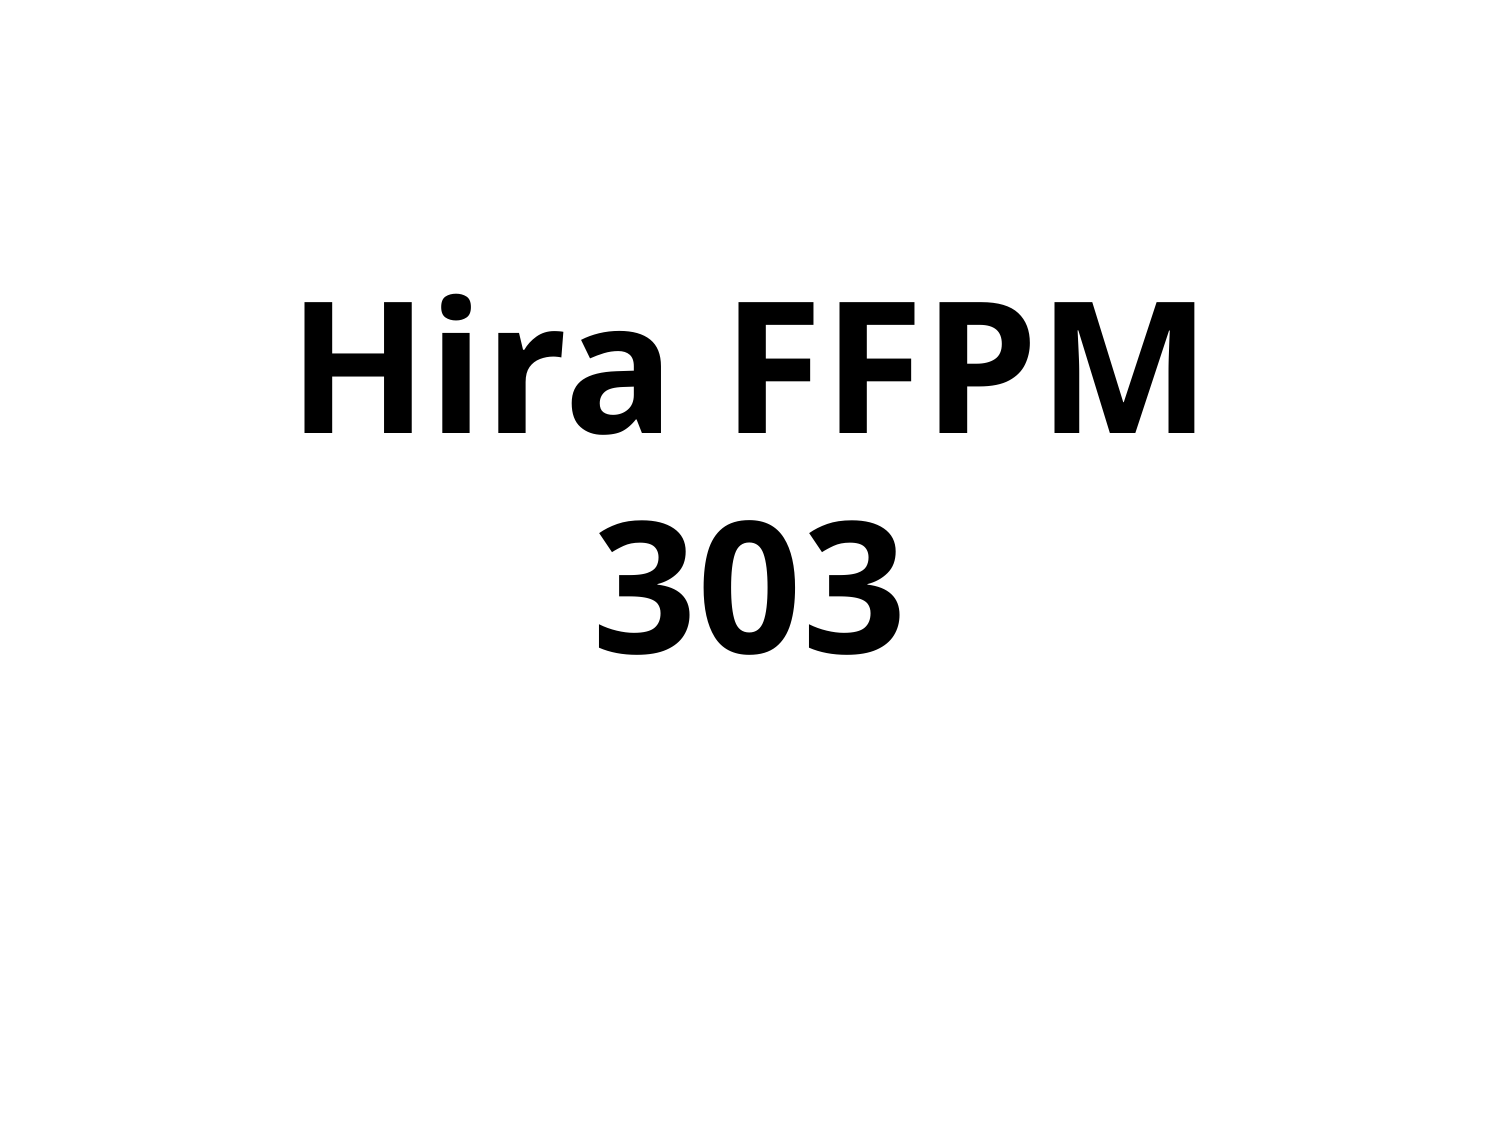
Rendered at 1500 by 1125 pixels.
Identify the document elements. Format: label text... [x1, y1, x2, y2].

title Hira FFPM 303 [112, 349, 1388, 591]
